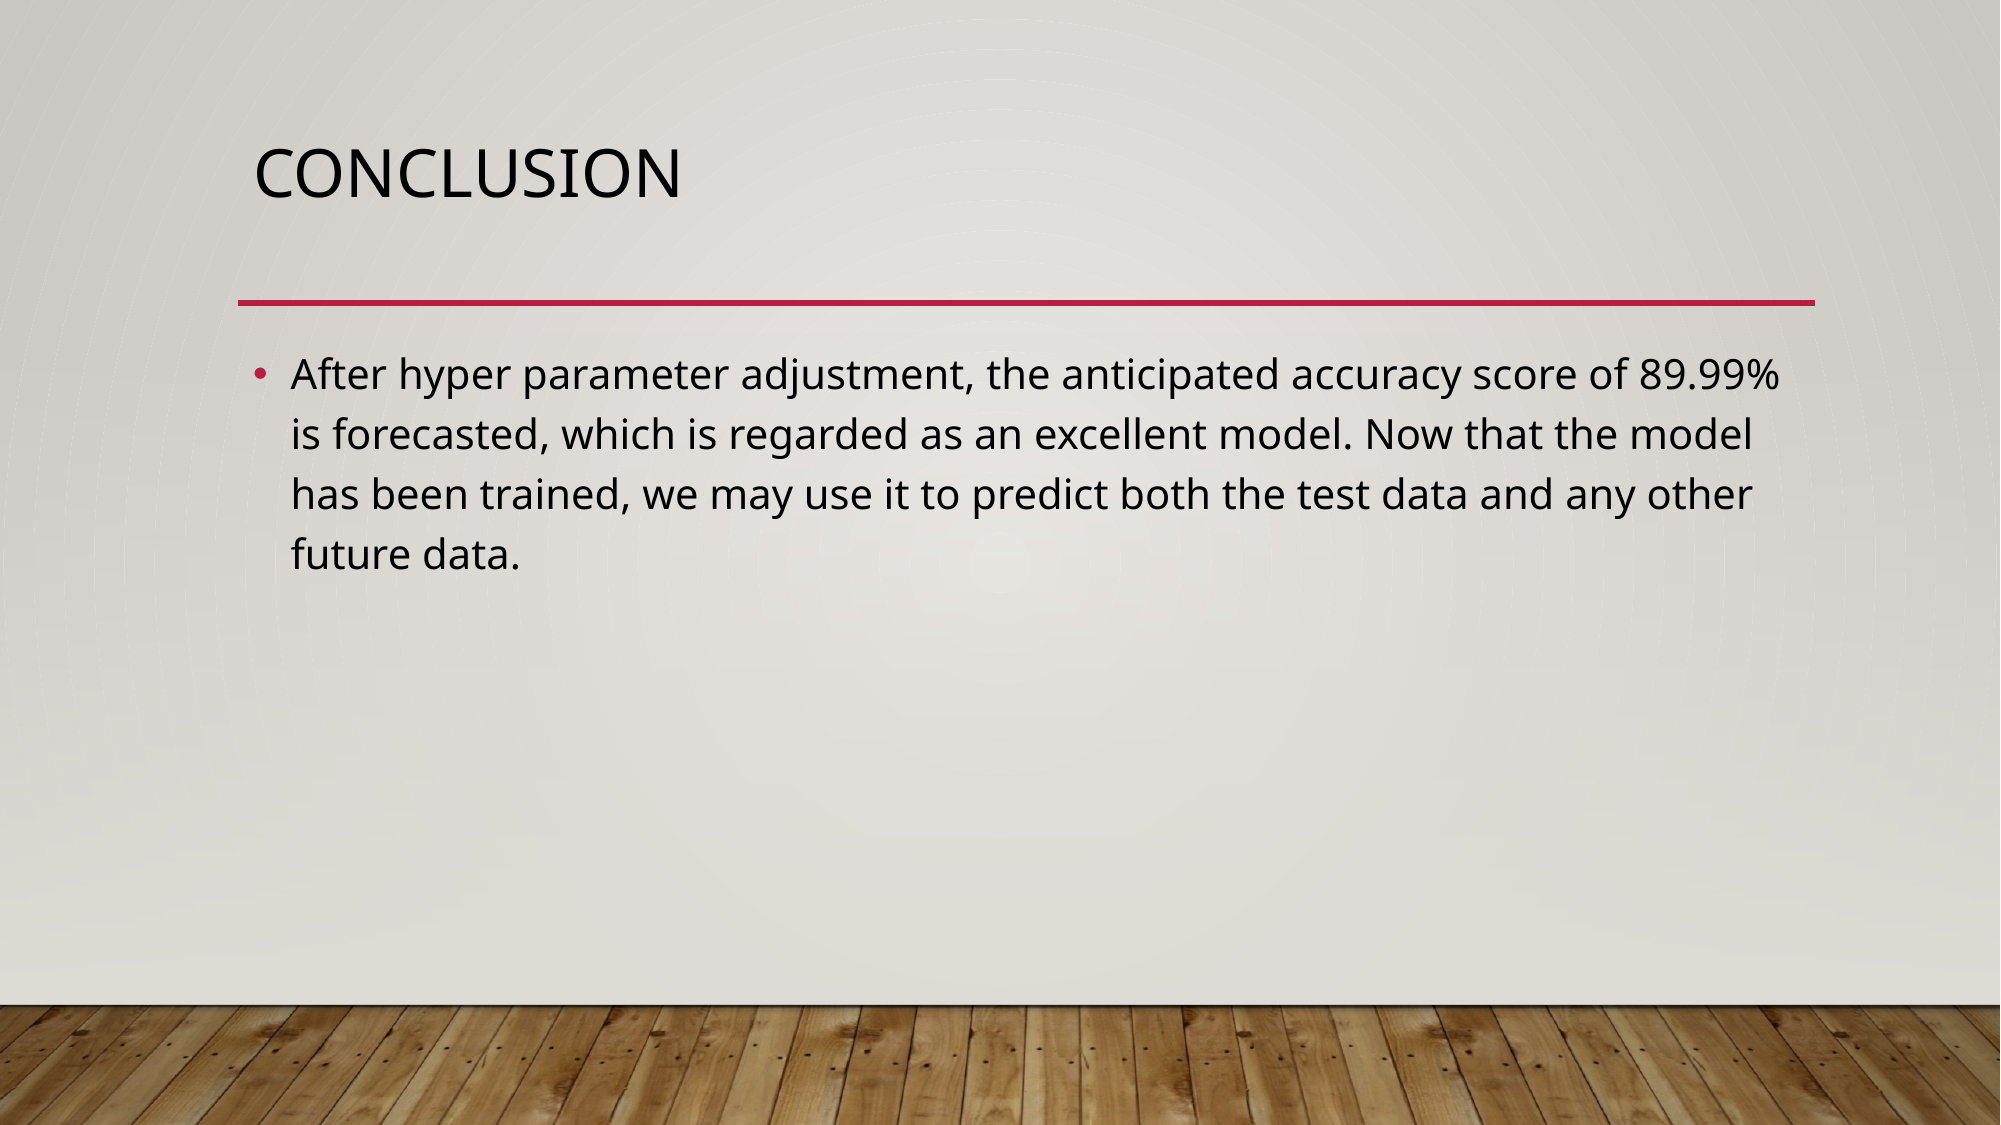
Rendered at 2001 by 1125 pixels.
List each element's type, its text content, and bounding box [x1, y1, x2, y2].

list After hyper parameter adjustment, the anticipated accuracy score of 89.99% is forecasted, which is regarded as an excellent model. Now that the model has been trained, we may use it to predict both the test data and any other future data. [238, 330, 1814, 897]
picture [0, 1005, 2000, 1125]
title CONCLUSION [238, 131, 1814, 305]
